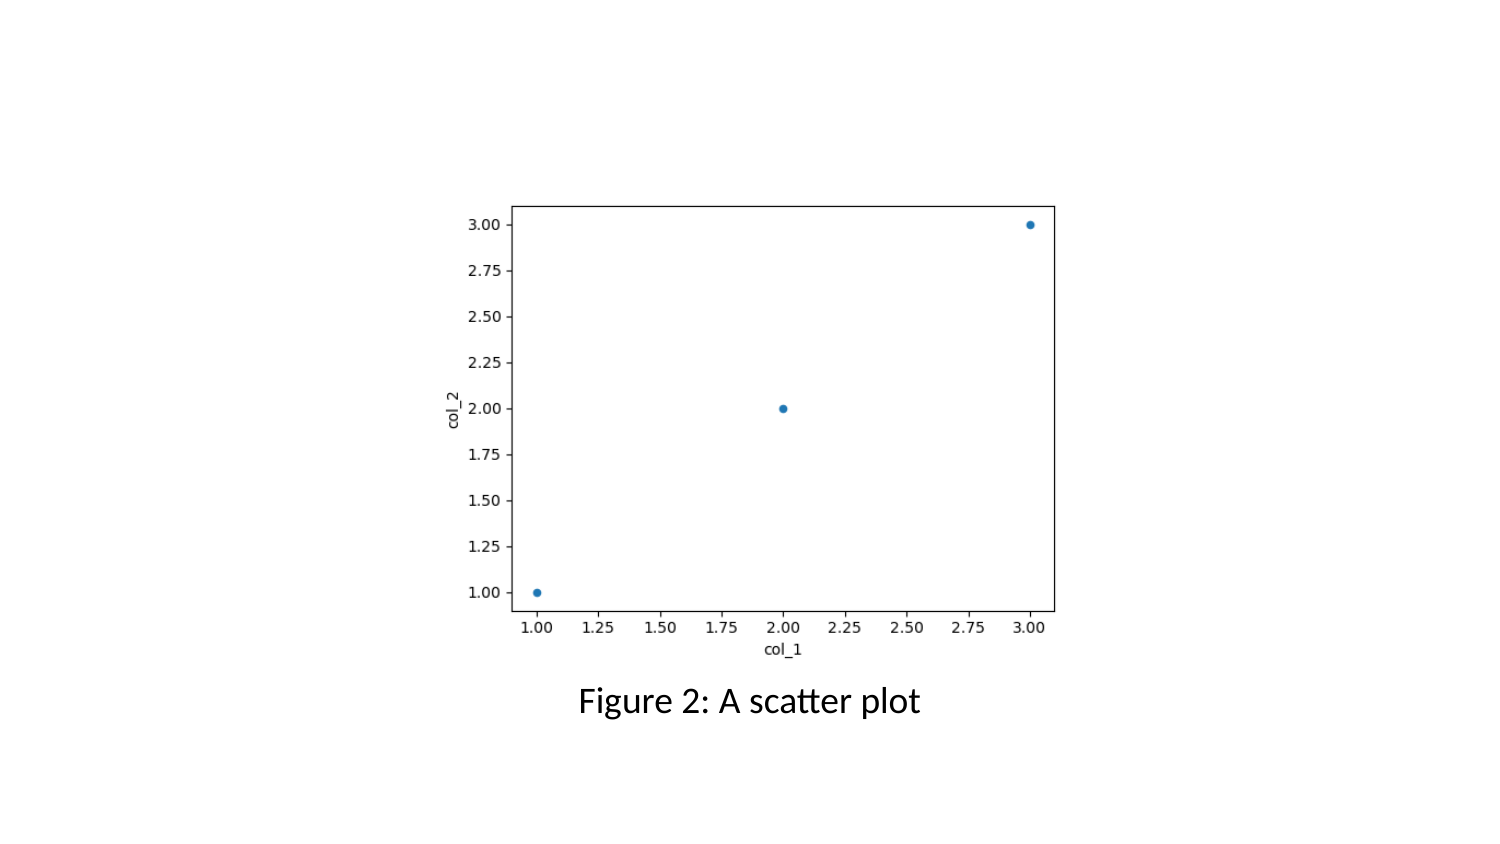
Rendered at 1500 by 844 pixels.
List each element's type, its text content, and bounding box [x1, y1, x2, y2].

text_box Figure 2: A scatter plot [74, 668, 1425, 753]
picture [435, 195, 1065, 669]
